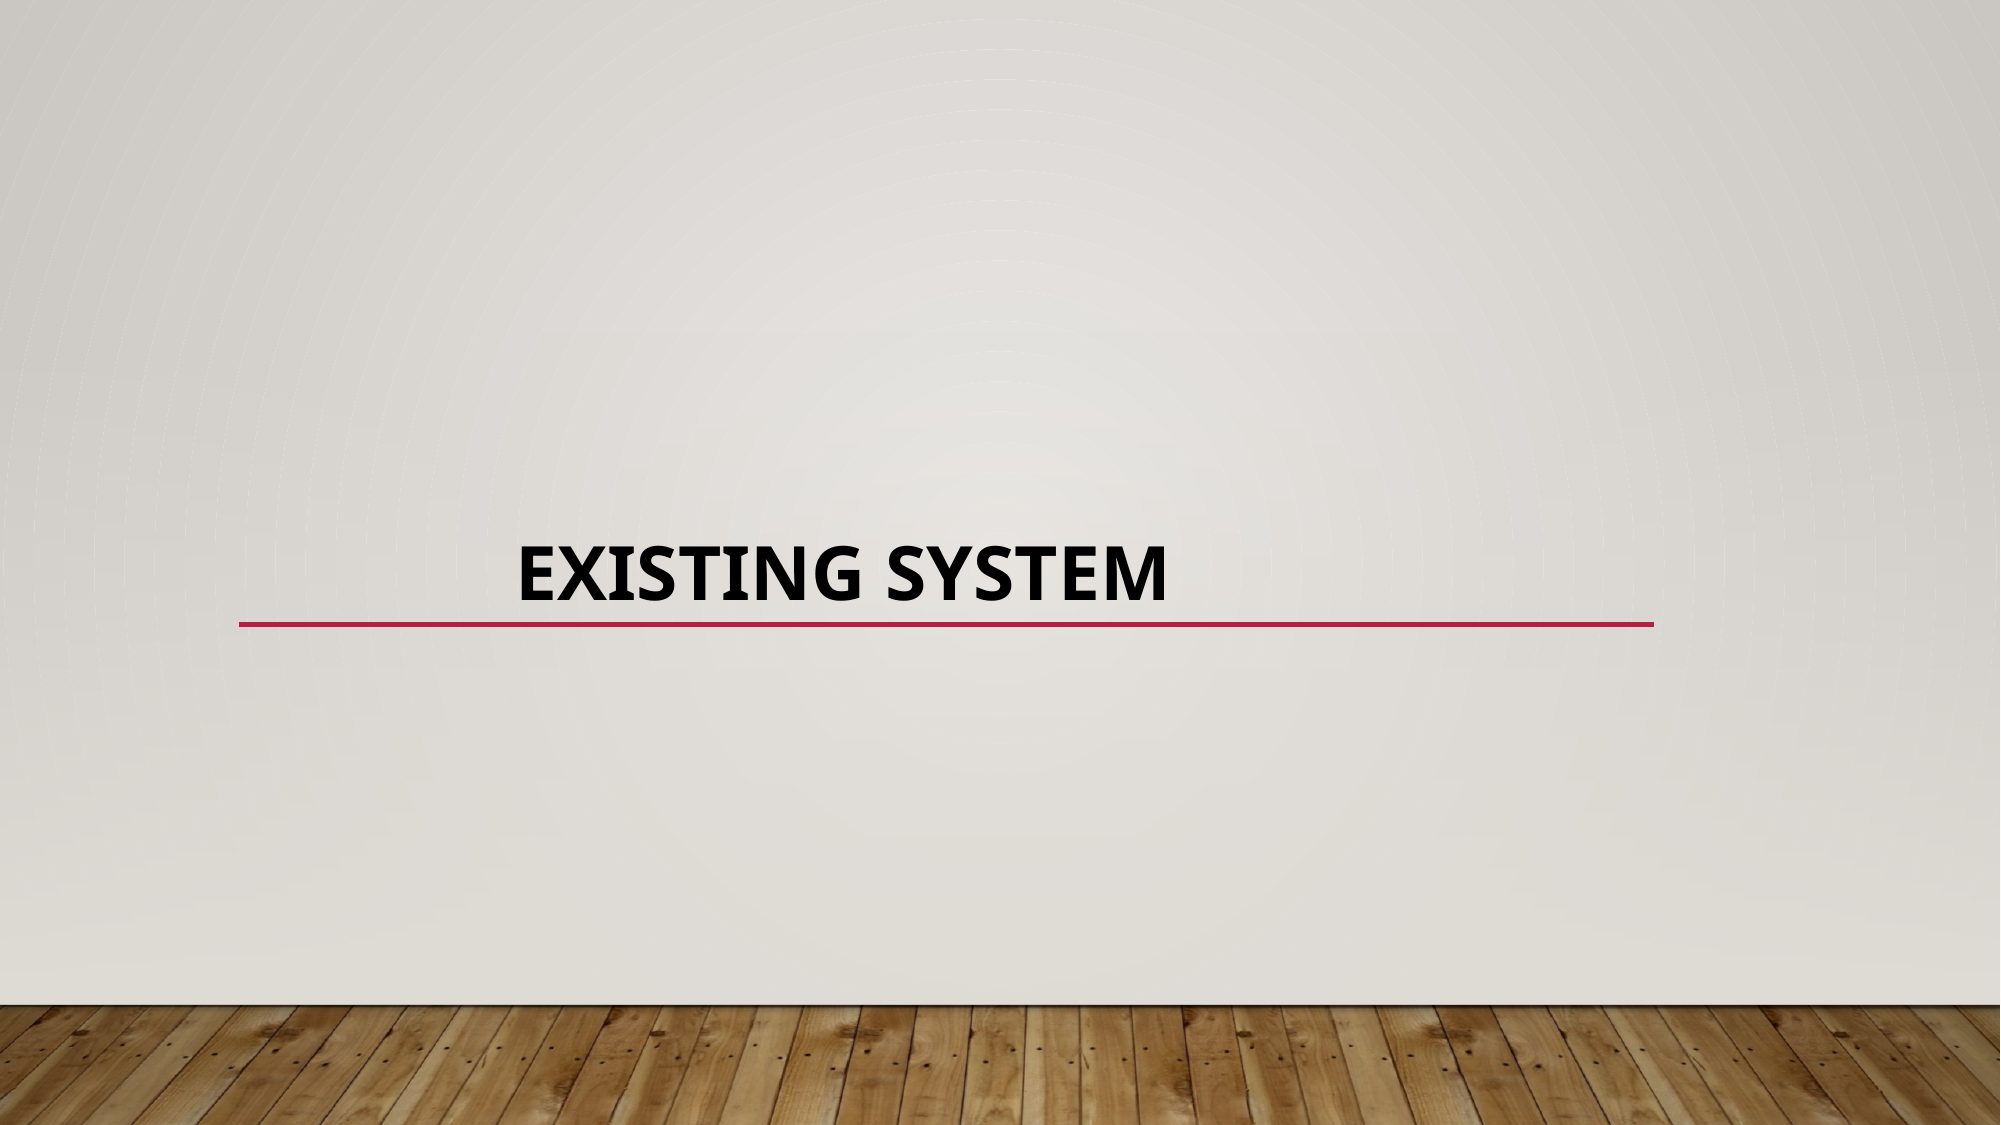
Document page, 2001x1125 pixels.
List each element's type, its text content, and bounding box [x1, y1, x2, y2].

picture [0, 1005, 2000, 1125]
title Existing System [500, 314, 1919, 625]
